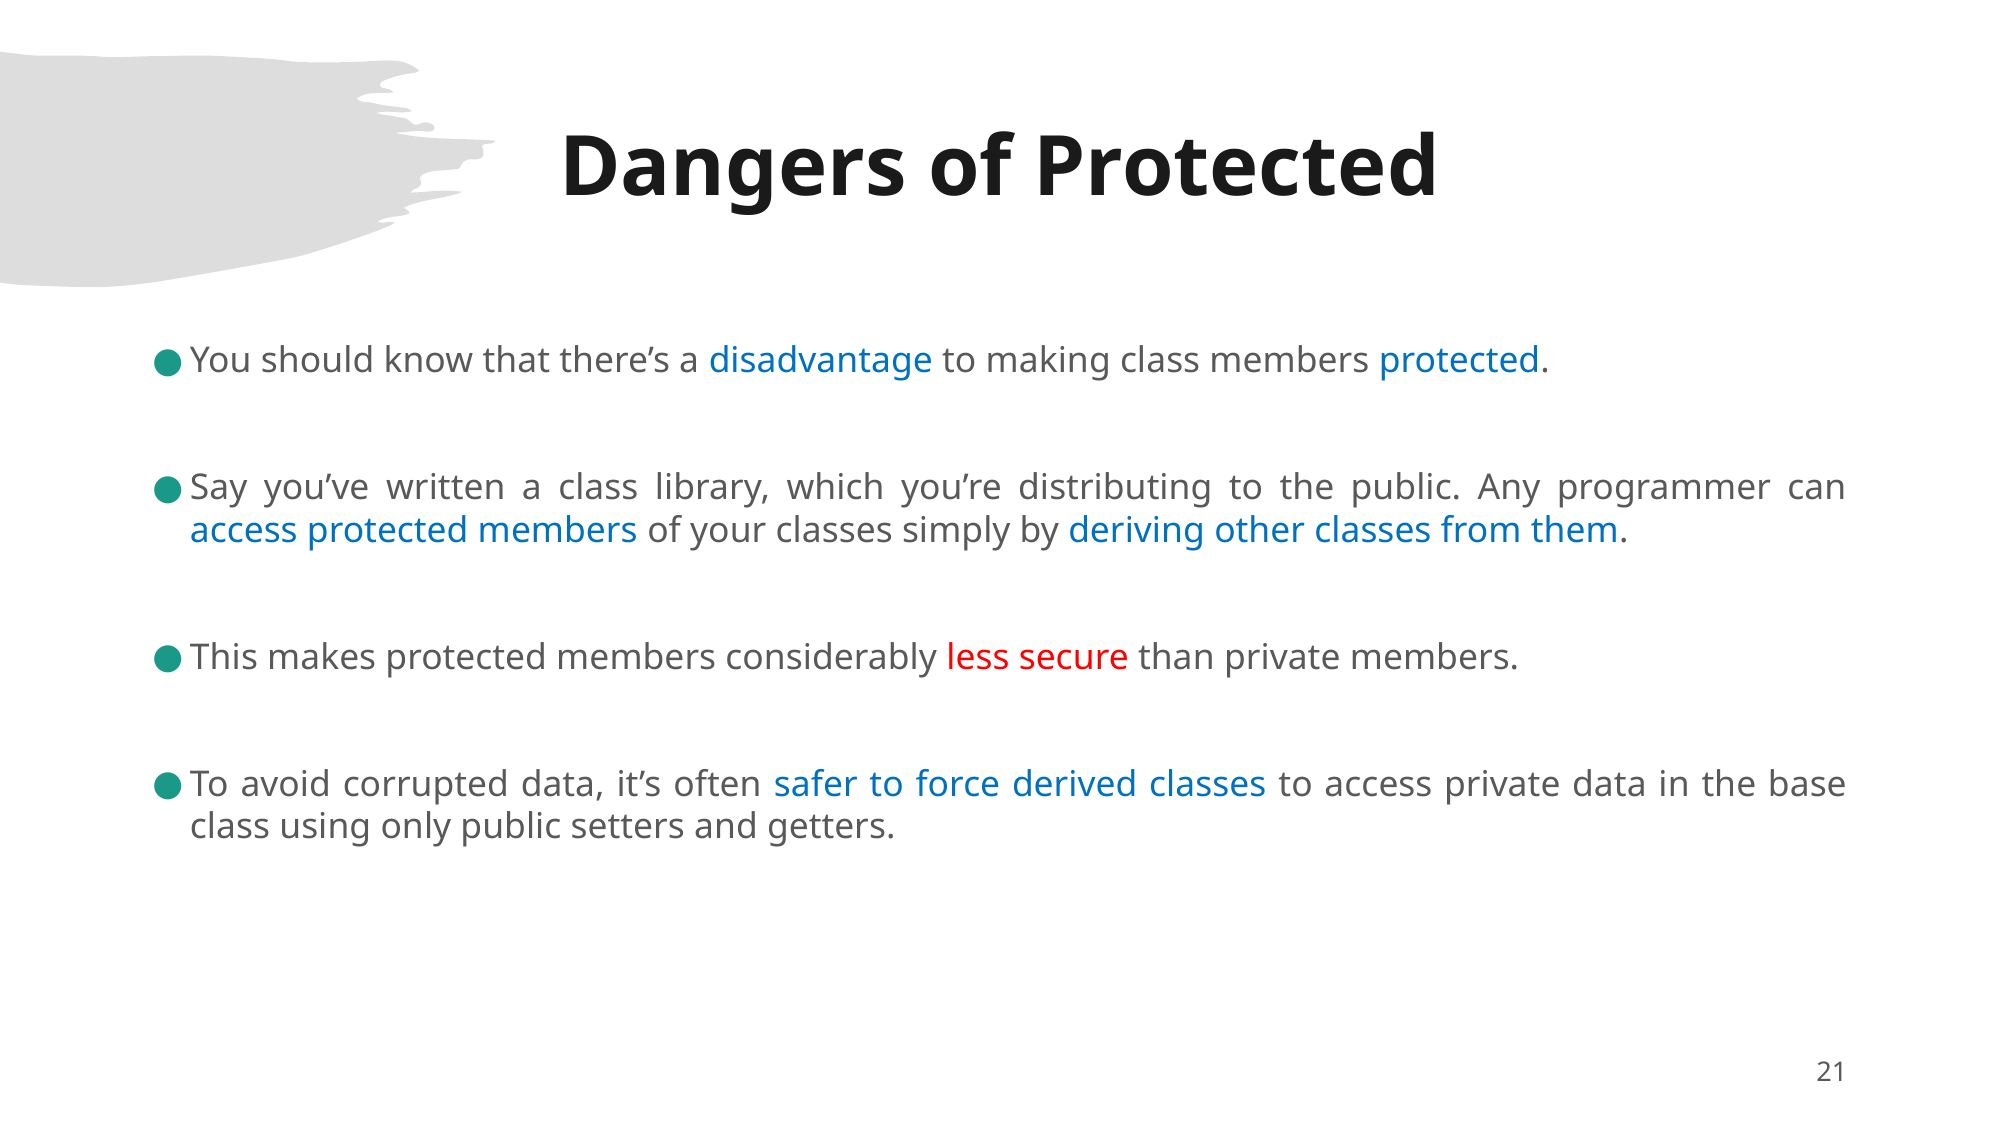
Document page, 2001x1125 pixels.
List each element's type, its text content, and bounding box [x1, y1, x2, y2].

list You should know that there’s a disadvantage to making class members protected. Say you’ve written a class library, which you’re distributing to the public. Any programmer can access protected members of your classes simply by deriving other classes from them. This makes protected members considerably less secure than private members. To avoid corrupted data, it’s often safer to force derived classes to access private data in the base class using only public setters and getters. [137, 329, 1863, 1013]
title Dangers of Protected [137, 59, 1863, 278]
slide_number ‹#› [1412, 1042, 1863, 1103]
